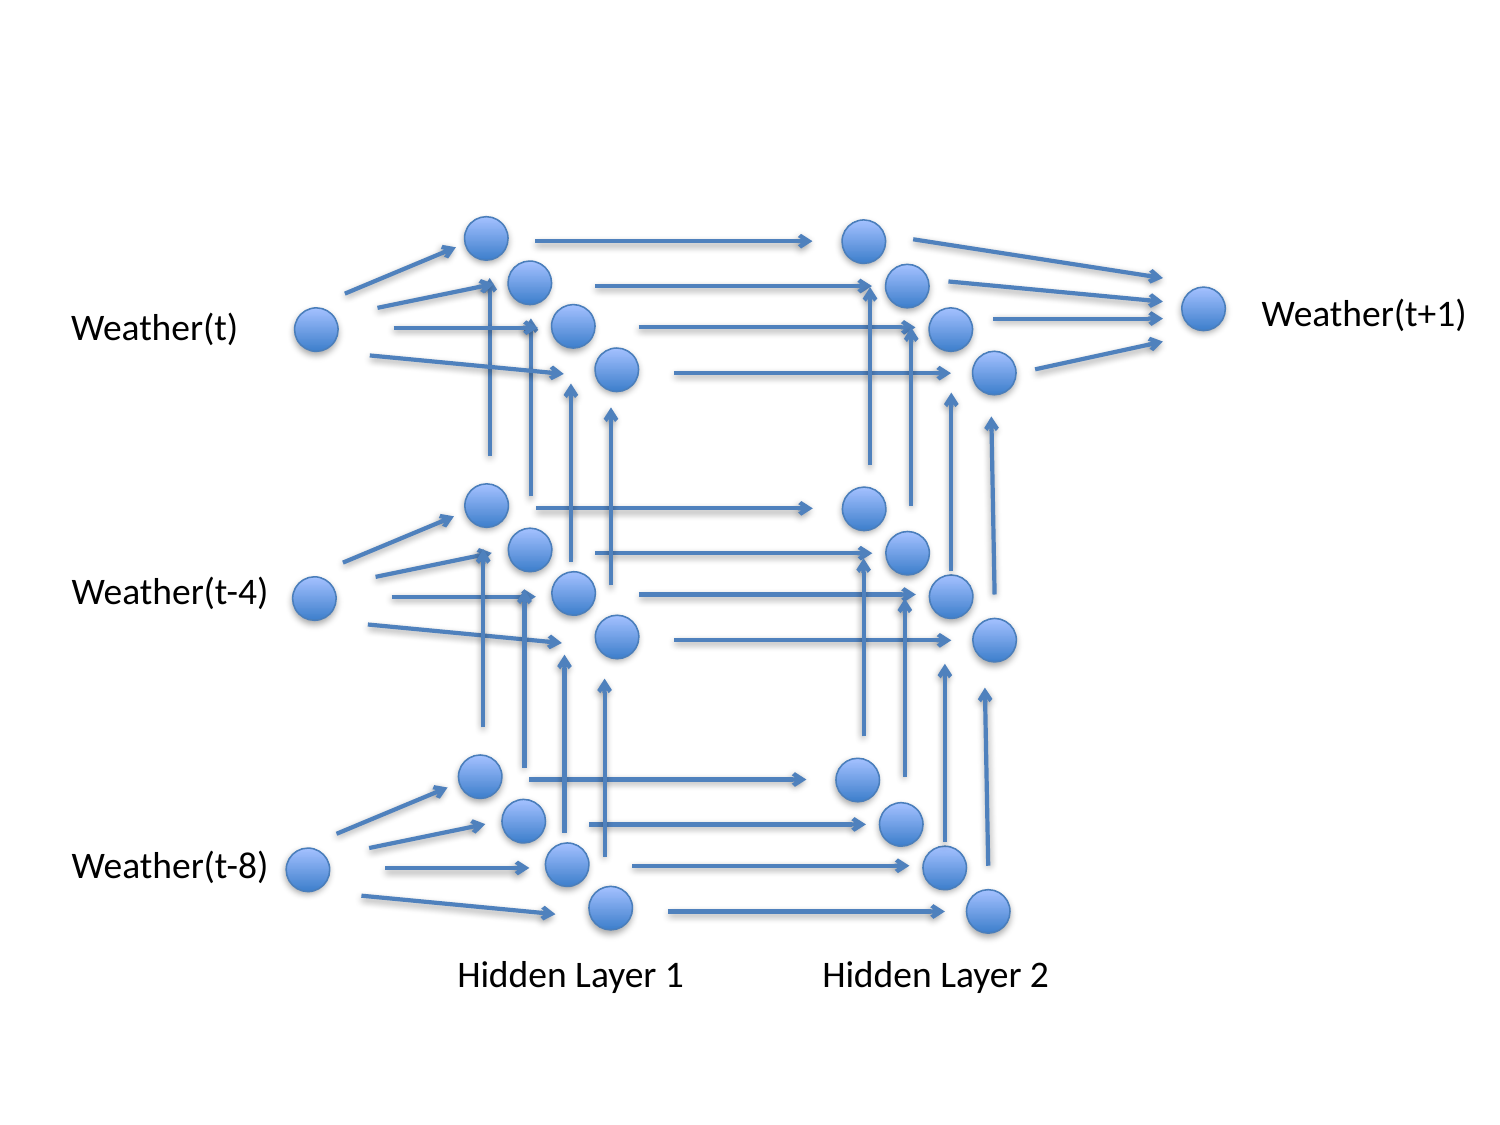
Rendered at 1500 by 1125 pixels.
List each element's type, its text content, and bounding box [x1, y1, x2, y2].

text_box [984, 687, 989, 866]
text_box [991, 416, 995, 595]
text_box [291, 576, 337, 622]
text_box [841, 219, 887, 265]
text_box [507, 260, 553, 306]
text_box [342, 515, 455, 563]
text_box [501, 798, 547, 844]
text_box [507, 527, 553, 573]
text_box [972, 617, 1018, 663]
text_box Weather(t-8) [56, 833, 284, 894]
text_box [912, 239, 1164, 279]
text_box Hidden Layer 2 [807, 942, 1065, 1002]
text_box [835, 757, 881, 803]
text_box [588, 885, 634, 931]
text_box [369, 355, 565, 375]
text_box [368, 823, 486, 849]
text_box [550, 303, 596, 349]
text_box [336, 787, 448, 834]
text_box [344, 246, 457, 294]
text_box [884, 263, 930, 309]
text_box [594, 347, 640, 393]
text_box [1034, 341, 1164, 370]
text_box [529, 624, 563, 644]
text_box Weather(t) [56, 295, 254, 356]
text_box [367, 624, 478, 644]
text_box [293, 307, 339, 353]
text_box [551, 570, 597, 617]
text_box [1181, 286, 1227, 332]
text_box Hidden Layer 1 [442, 942, 700, 1002]
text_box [361, 895, 556, 915]
text_box [885, 530, 931, 576]
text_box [377, 283, 494, 309]
text_box [928, 307, 974, 353]
text_box [285, 847, 331, 893]
text_box [928, 574, 974, 620]
text_box [922, 846, 968, 891]
text_box [464, 483, 510, 529]
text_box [488, 624, 520, 644]
text_box [965, 888, 1011, 934]
text_box [594, 614, 640, 660]
text_box [878, 801, 924, 847]
text_box Weather(t+1) [1246, 281, 1482, 342]
text_box [971, 350, 1017, 396]
text_box [457, 754, 503, 800]
text_box Weather(t-4) [56, 559, 284, 620]
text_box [948, 286, 1164, 302]
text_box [486, 552, 492, 578]
text_box [841, 486, 887, 532]
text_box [375, 552, 480, 578]
text_box [544, 842, 590, 888]
text_box [463, 215, 509, 261]
